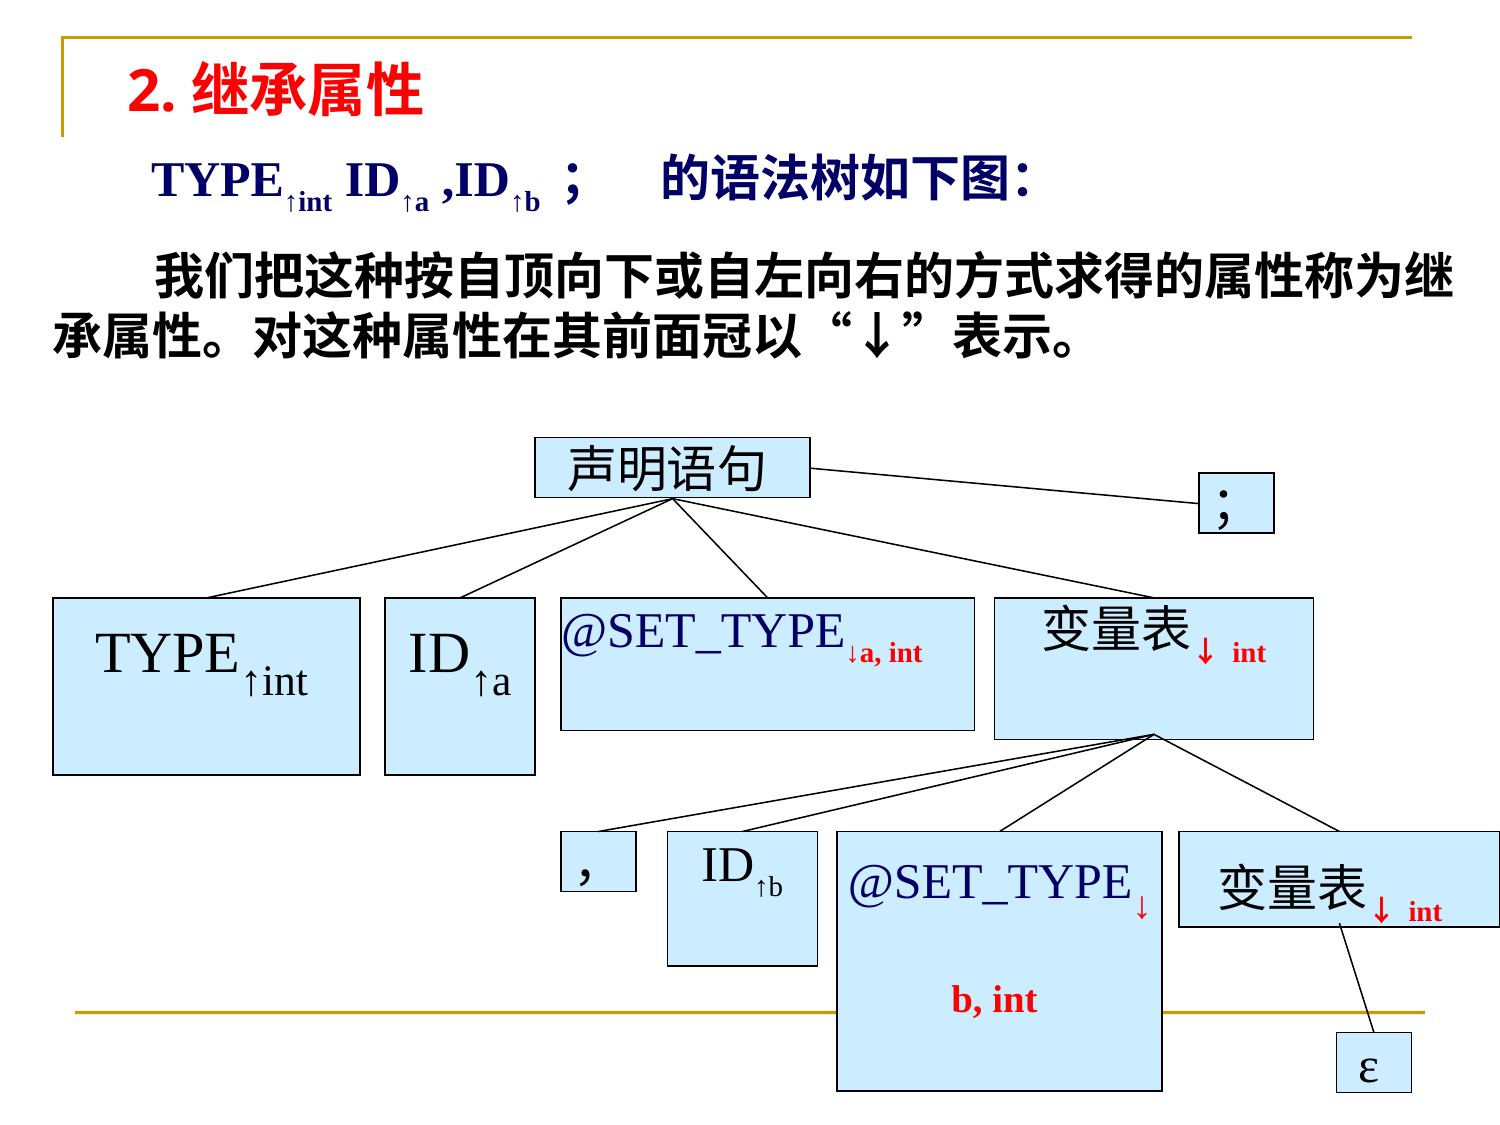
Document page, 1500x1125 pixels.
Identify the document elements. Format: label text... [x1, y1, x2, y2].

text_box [52, 437, 1500, 1095]
text_box 我们把这种按自顶向下或自左向右的方式求得的属性称为继承属性。对这种属性在其前面冠以“↓”表示。 [37, 237, 1500, 373]
text_box TYPE↑int ID↑a ,ID↑b ； 的语法树如下图： [86, 146, 1500, 217]
text_box 2.继承属性 [112, 50, 1388, 126]
